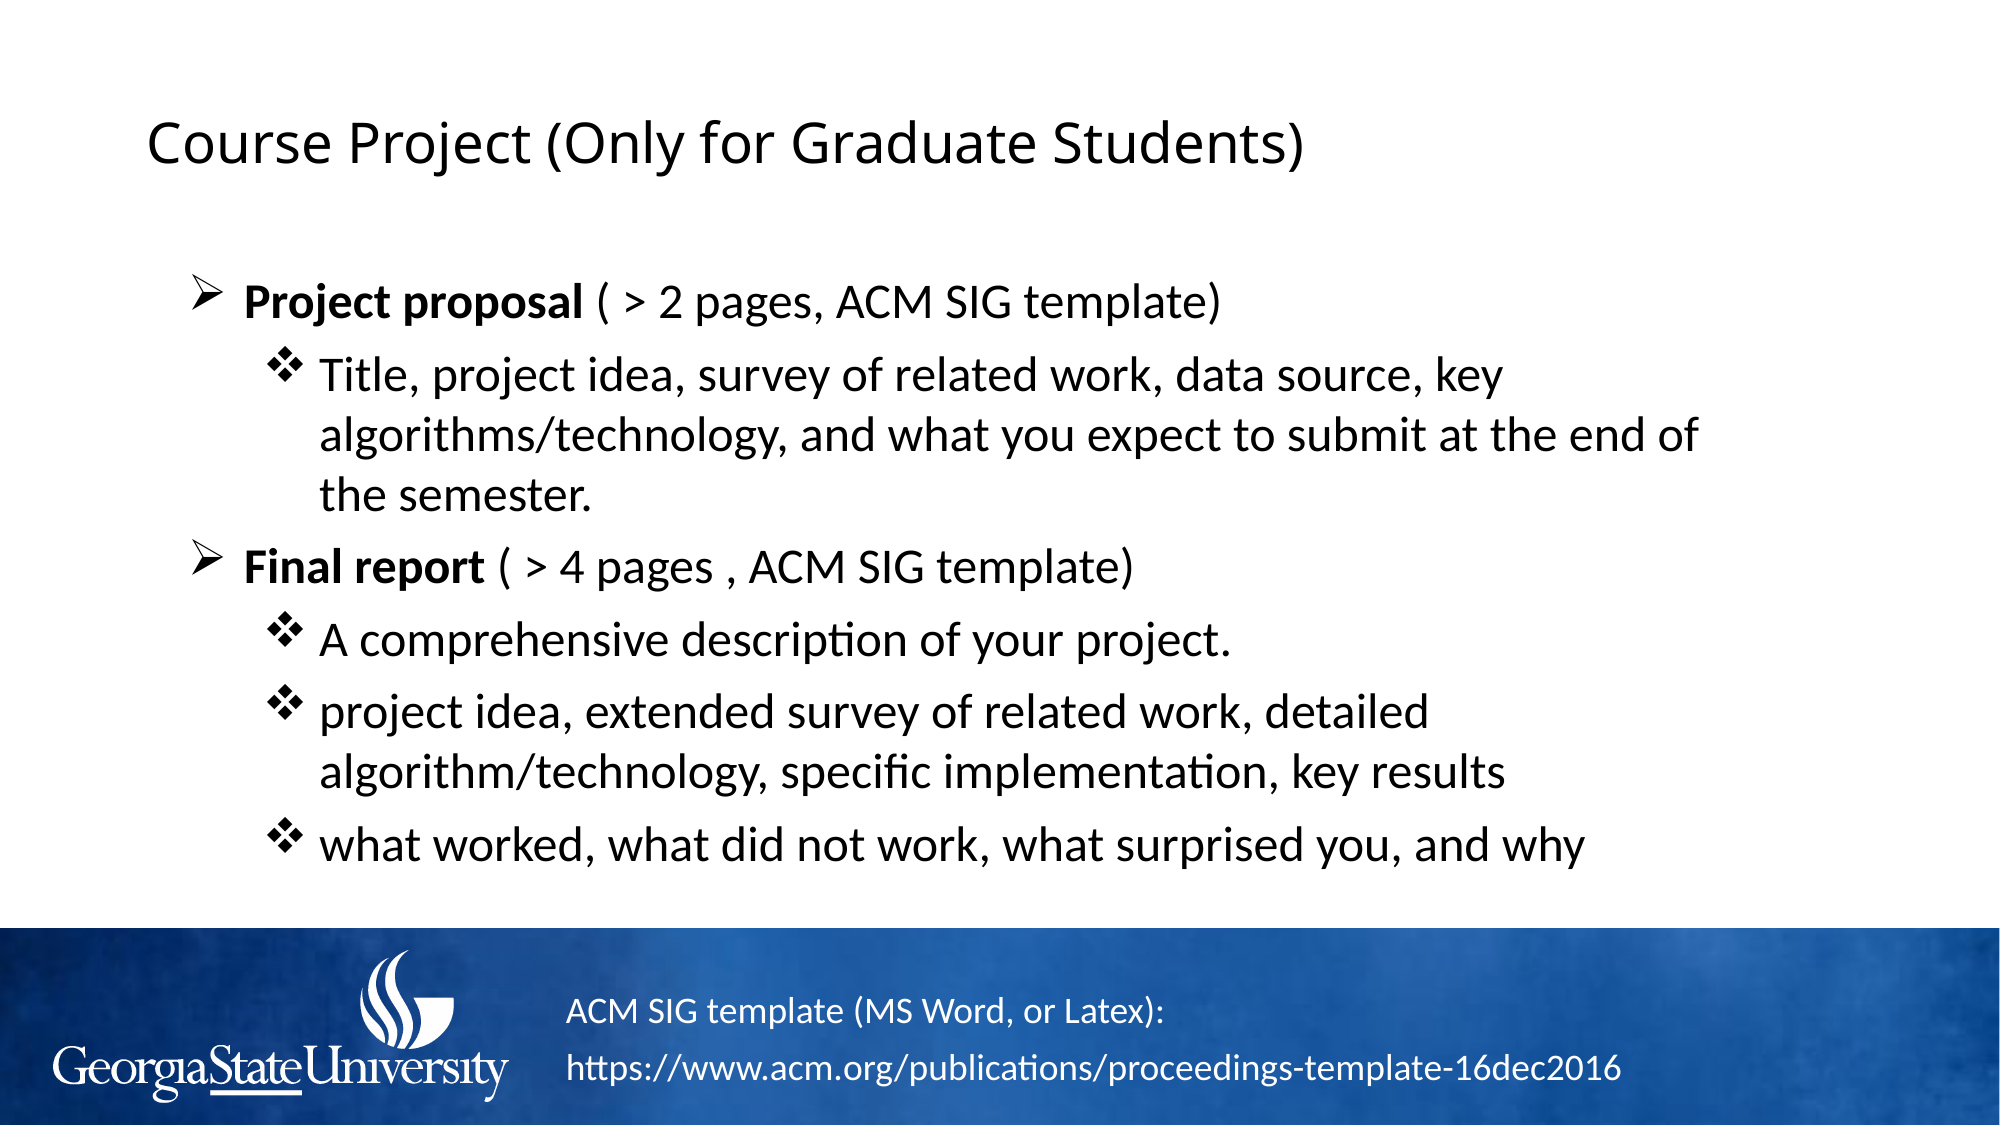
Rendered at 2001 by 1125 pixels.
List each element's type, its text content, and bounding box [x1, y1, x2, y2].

text_box ACM SIG template (MS Word, or Latex): https://www.acm.org/publications/proceedings-template-16dec2016 [551, 975, 1880, 1096]
text_box Project proposal ( > 2 pages, ACM SIG template) Title, project idea, survey of related work, data source, key algorithms/technology, and what you expect to submit at the end of the semester. Final report ( > 4 pages , ACM SIG template) A comprehensive description of your project. project idea, extended survey of related work, detailed algorithm/technology, specific implementation, key results what worked, what did not work, what surprised you, and why [173, 261, 1739, 879]
title Course Project (Only for Graduate Students) [131, 107, 1361, 209]
picture [0, 928, 2000, 1125]
